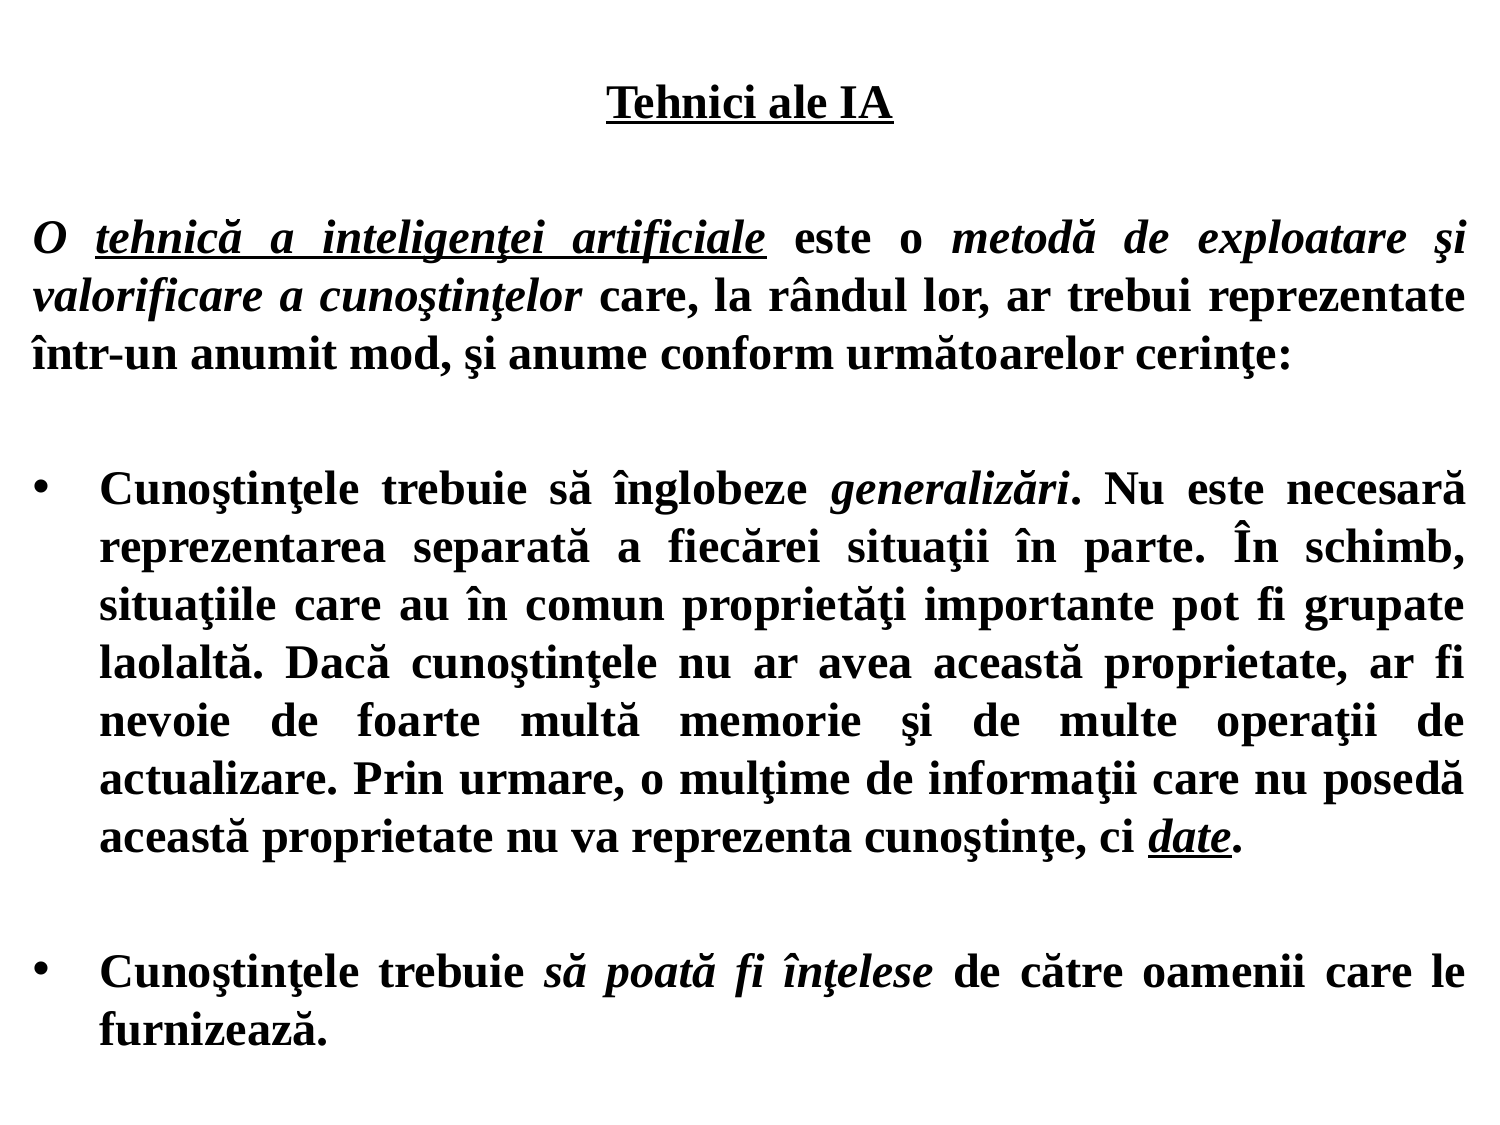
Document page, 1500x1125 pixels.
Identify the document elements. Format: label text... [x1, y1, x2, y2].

subtitle Tehnici ale IA O tehnică a inteligenţei artificiale este o metodă de exploatare şi valorificare a cunoştinţelor care, la rândul lor, ar trebui reprezentate într-un anumit mod, şi anume conform următoarelor cerinţe: Cunoştinţele trebuie să înglobeze generalizări. Nu este necesară reprezentarea separată a fiecărei situaţii în parte. În schimb, situaţiile care au în comun proprietăţi importante pot fi grupate laolaltă. Dacă cunoştinţele nu ar avea această proprietate, ar fi nevoie de foarte multă memorie şi de multe operaţii de actualizare. Prin urmare, o mulţime de informaţii care nu posedă această proprietate nu va reprezenta cunoştinţe, ci date. Cunoştinţele trebuie să poată fi înţelese de către oamenii care le furnizează. [17, 19, 1483, 1106]
